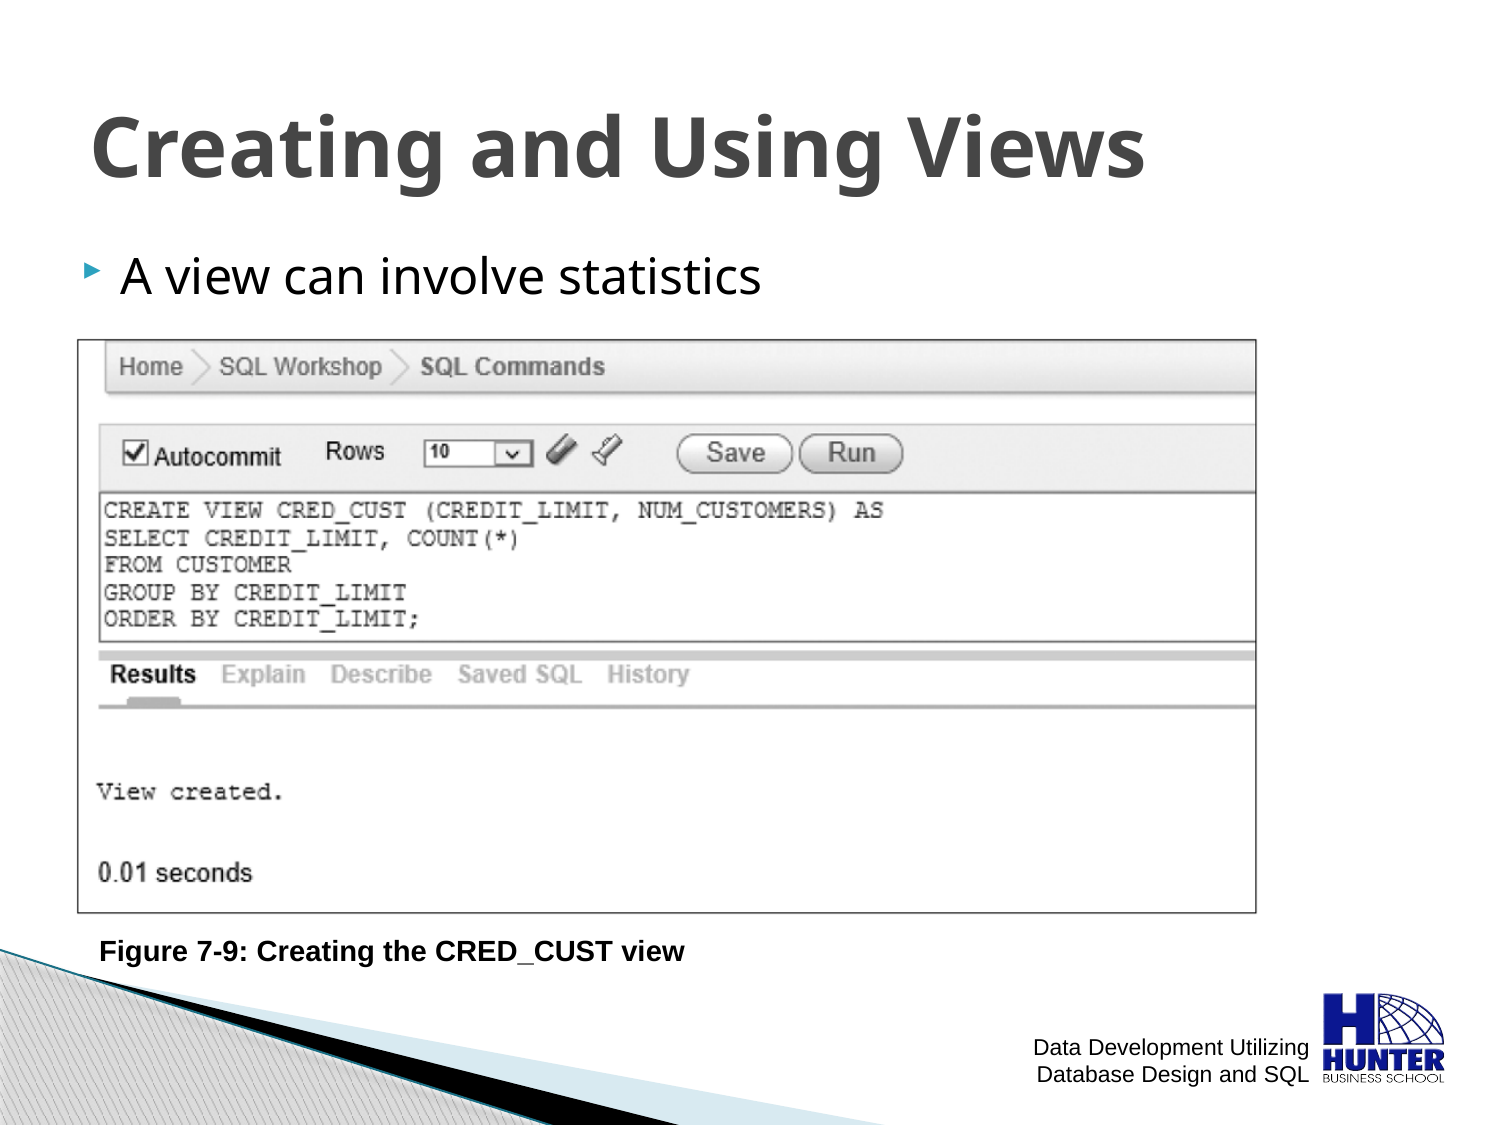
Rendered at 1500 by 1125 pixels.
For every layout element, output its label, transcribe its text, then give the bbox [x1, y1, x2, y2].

text_box Figure 7-9: Creating the CRED_CUST view [84, 928, 1185, 975]
list A view can involve statistics [50, 237, 1313, 313]
title Creating and Using Views [75, 50, 1425, 238]
picture [1323, 993, 1445, 1084]
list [74, 337, 1261, 917]
